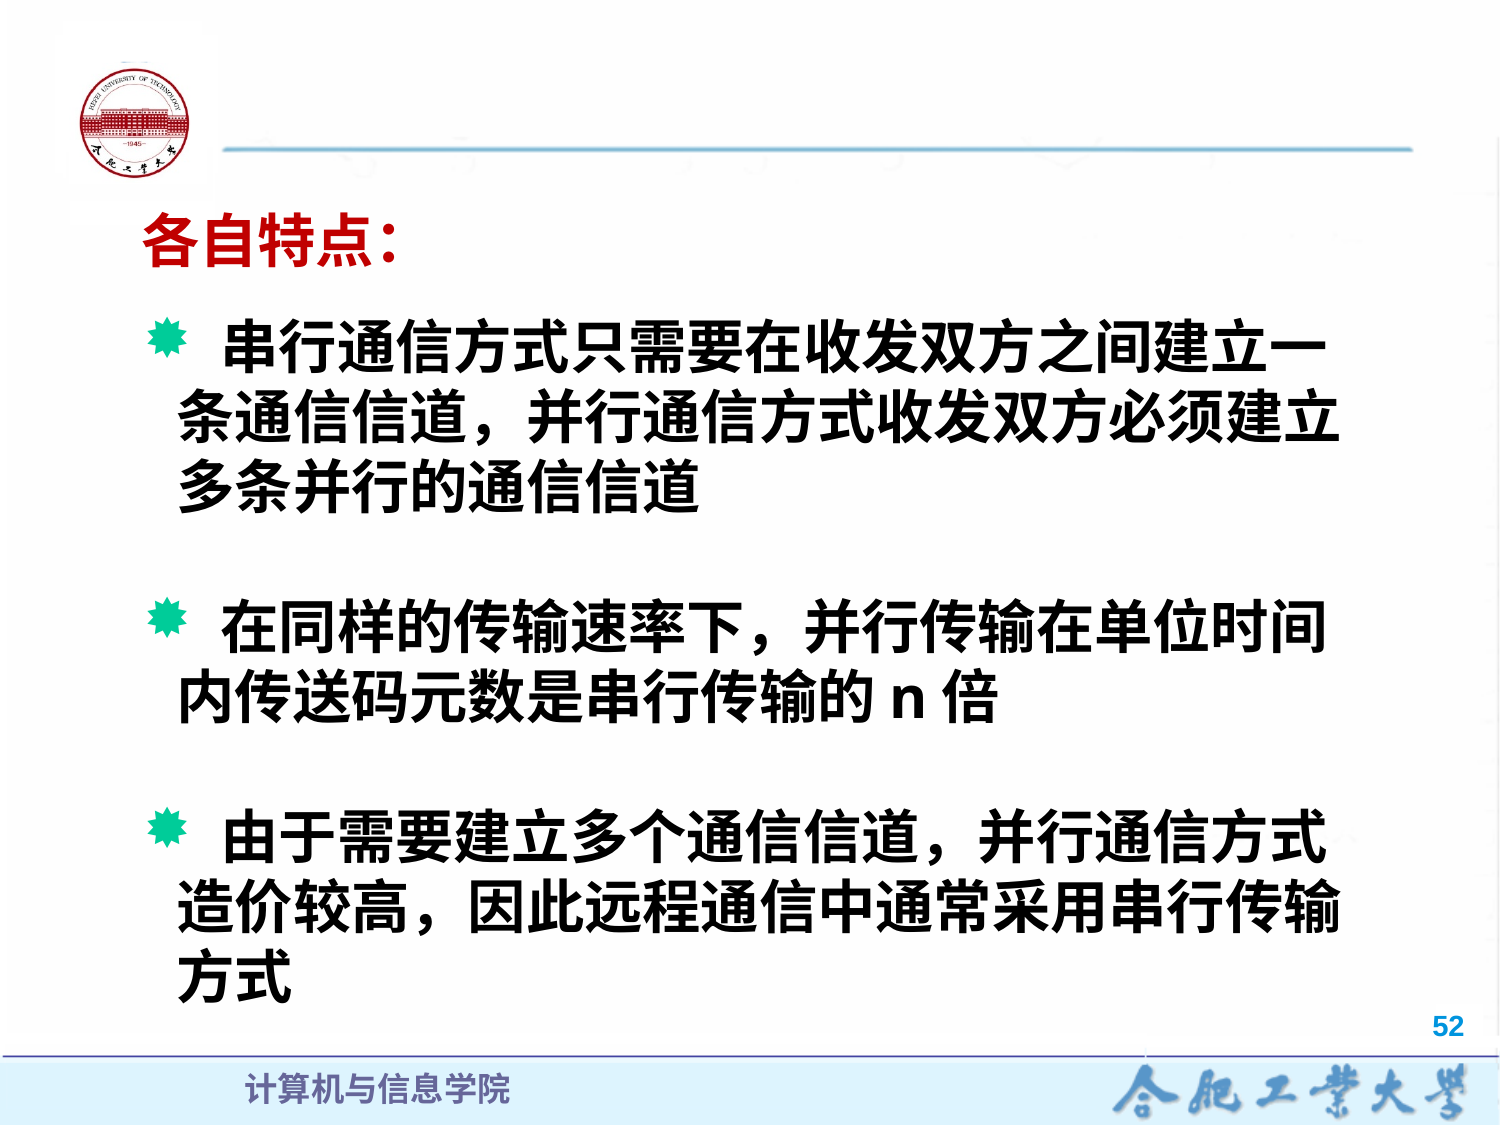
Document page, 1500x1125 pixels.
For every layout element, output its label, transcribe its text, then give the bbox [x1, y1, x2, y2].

text_box 各自特点： [126, 197, 623, 282]
text_box 串行通信方式只需要在收发双方之间建立一条通信信道，并行通信方式收发双方必须建立多条并行的通信信道 在同样的传输速率下，并行传输在单位时间内传送码元数是串行传输的n倍 由于需要建立多个通信信道，并行通信方式造价较高，因此远程通信中通常采用串行传输方式 [126, 302, 1374, 1018]
picture [0, 0, 1500, 1125]
